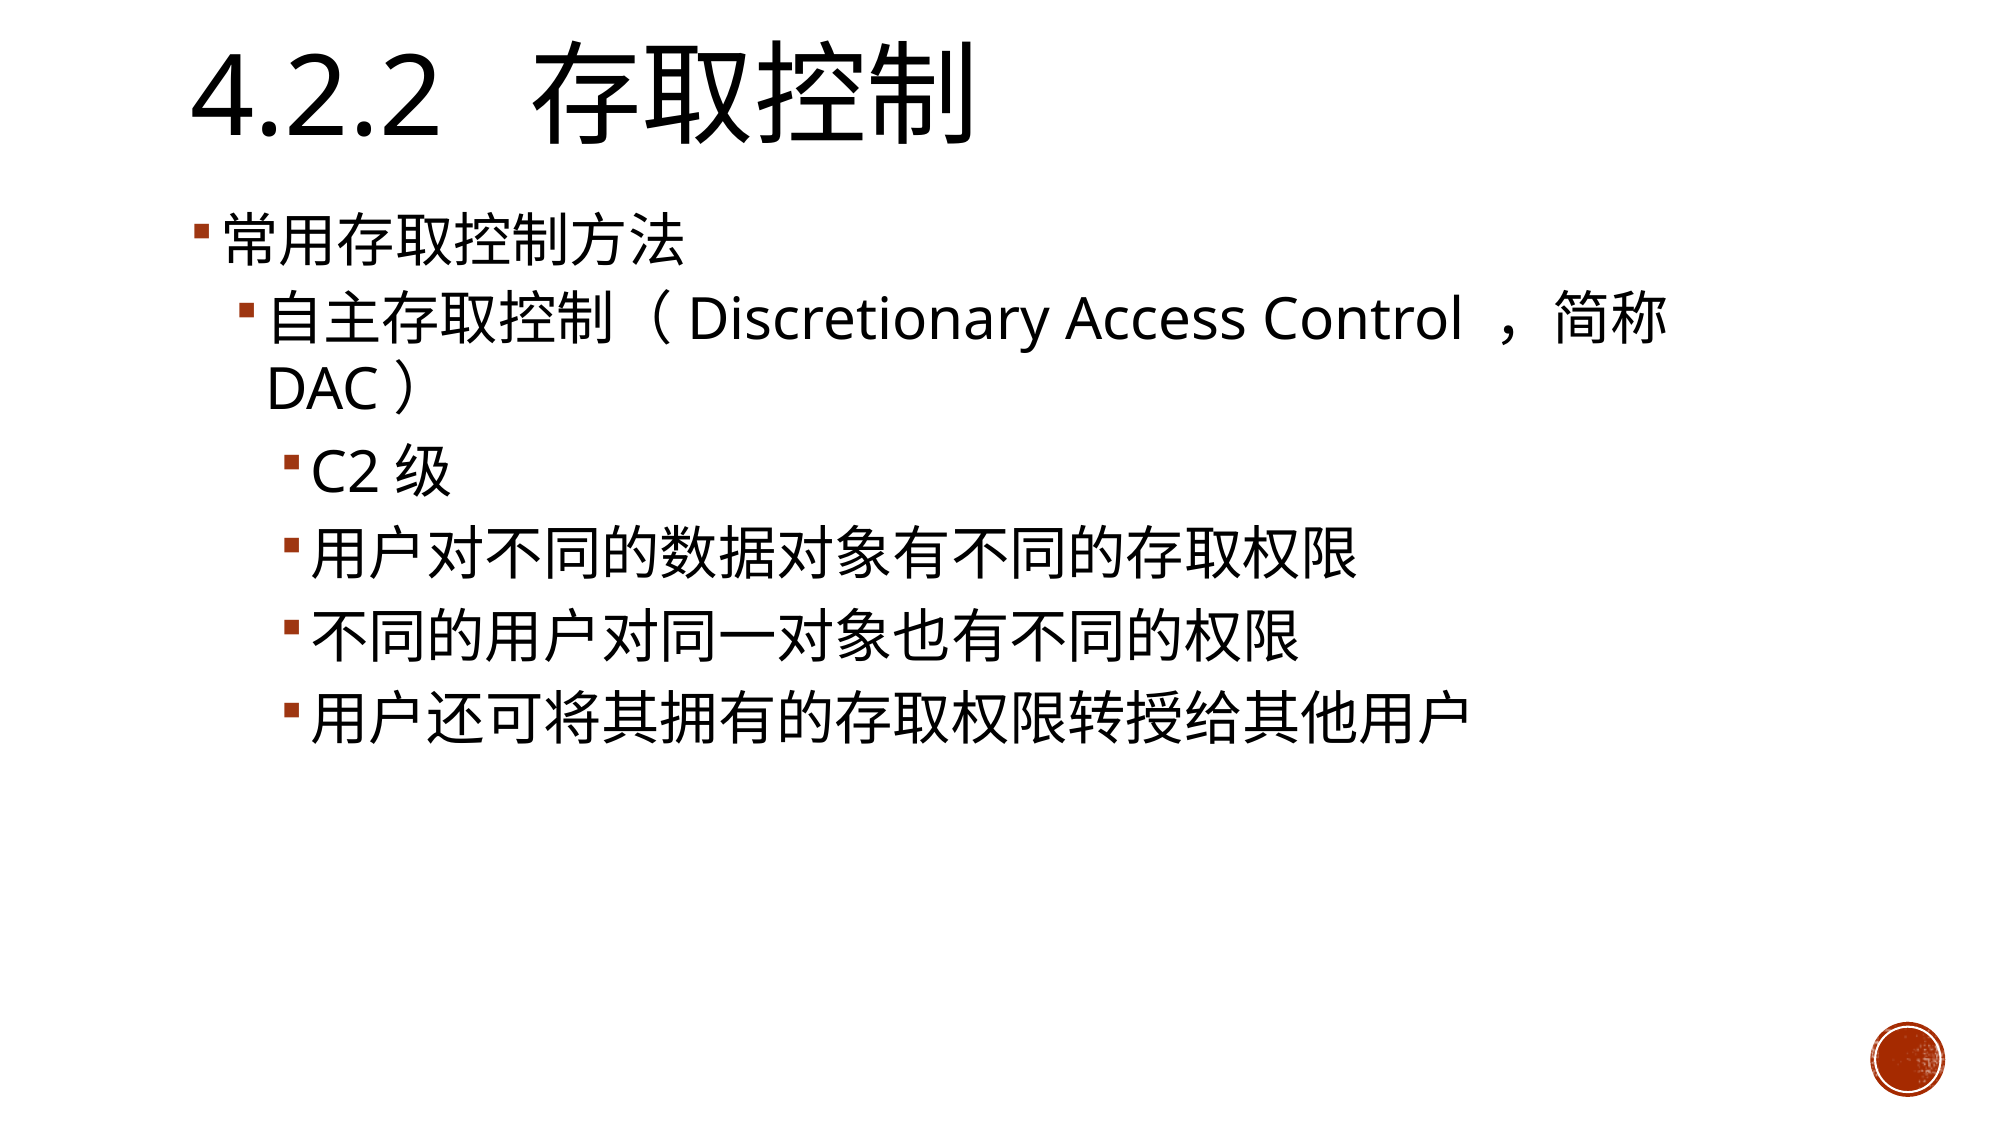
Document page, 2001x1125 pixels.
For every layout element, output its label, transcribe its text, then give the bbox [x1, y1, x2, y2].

slide_number [1855, 1028, 1961, 1089]
list 常用存取控制方法 自主存取控制（Discretionary Access Control ，简称DAC） C2级 用户对不同的数据对象有不同的存取权限 不同的用户对同一对象也有不同的权限 用户还可将其拥有的存取权限转授给其他用户 [175, 195, 1826, 1013]
title 4.2.2 存取控制 [175, 12, 1826, 186]
